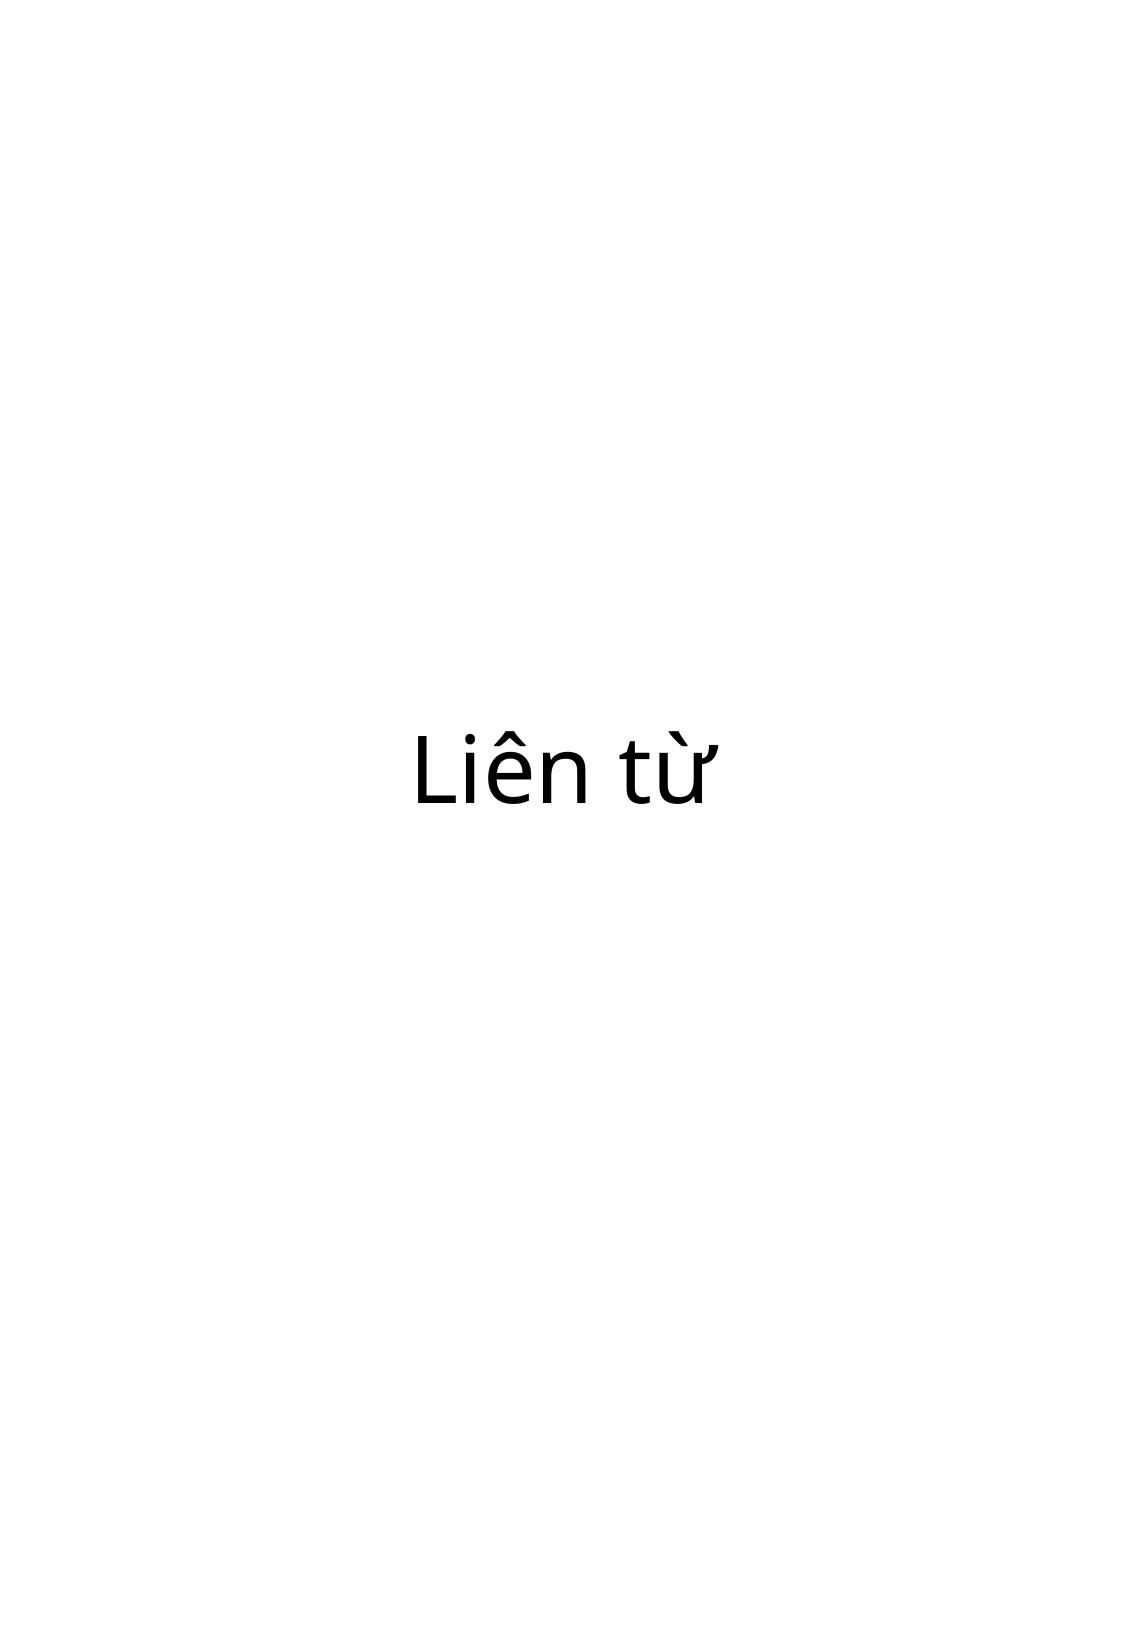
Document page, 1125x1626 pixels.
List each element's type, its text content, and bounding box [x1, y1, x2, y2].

title Liên từ [84, 265, 1041, 832]
